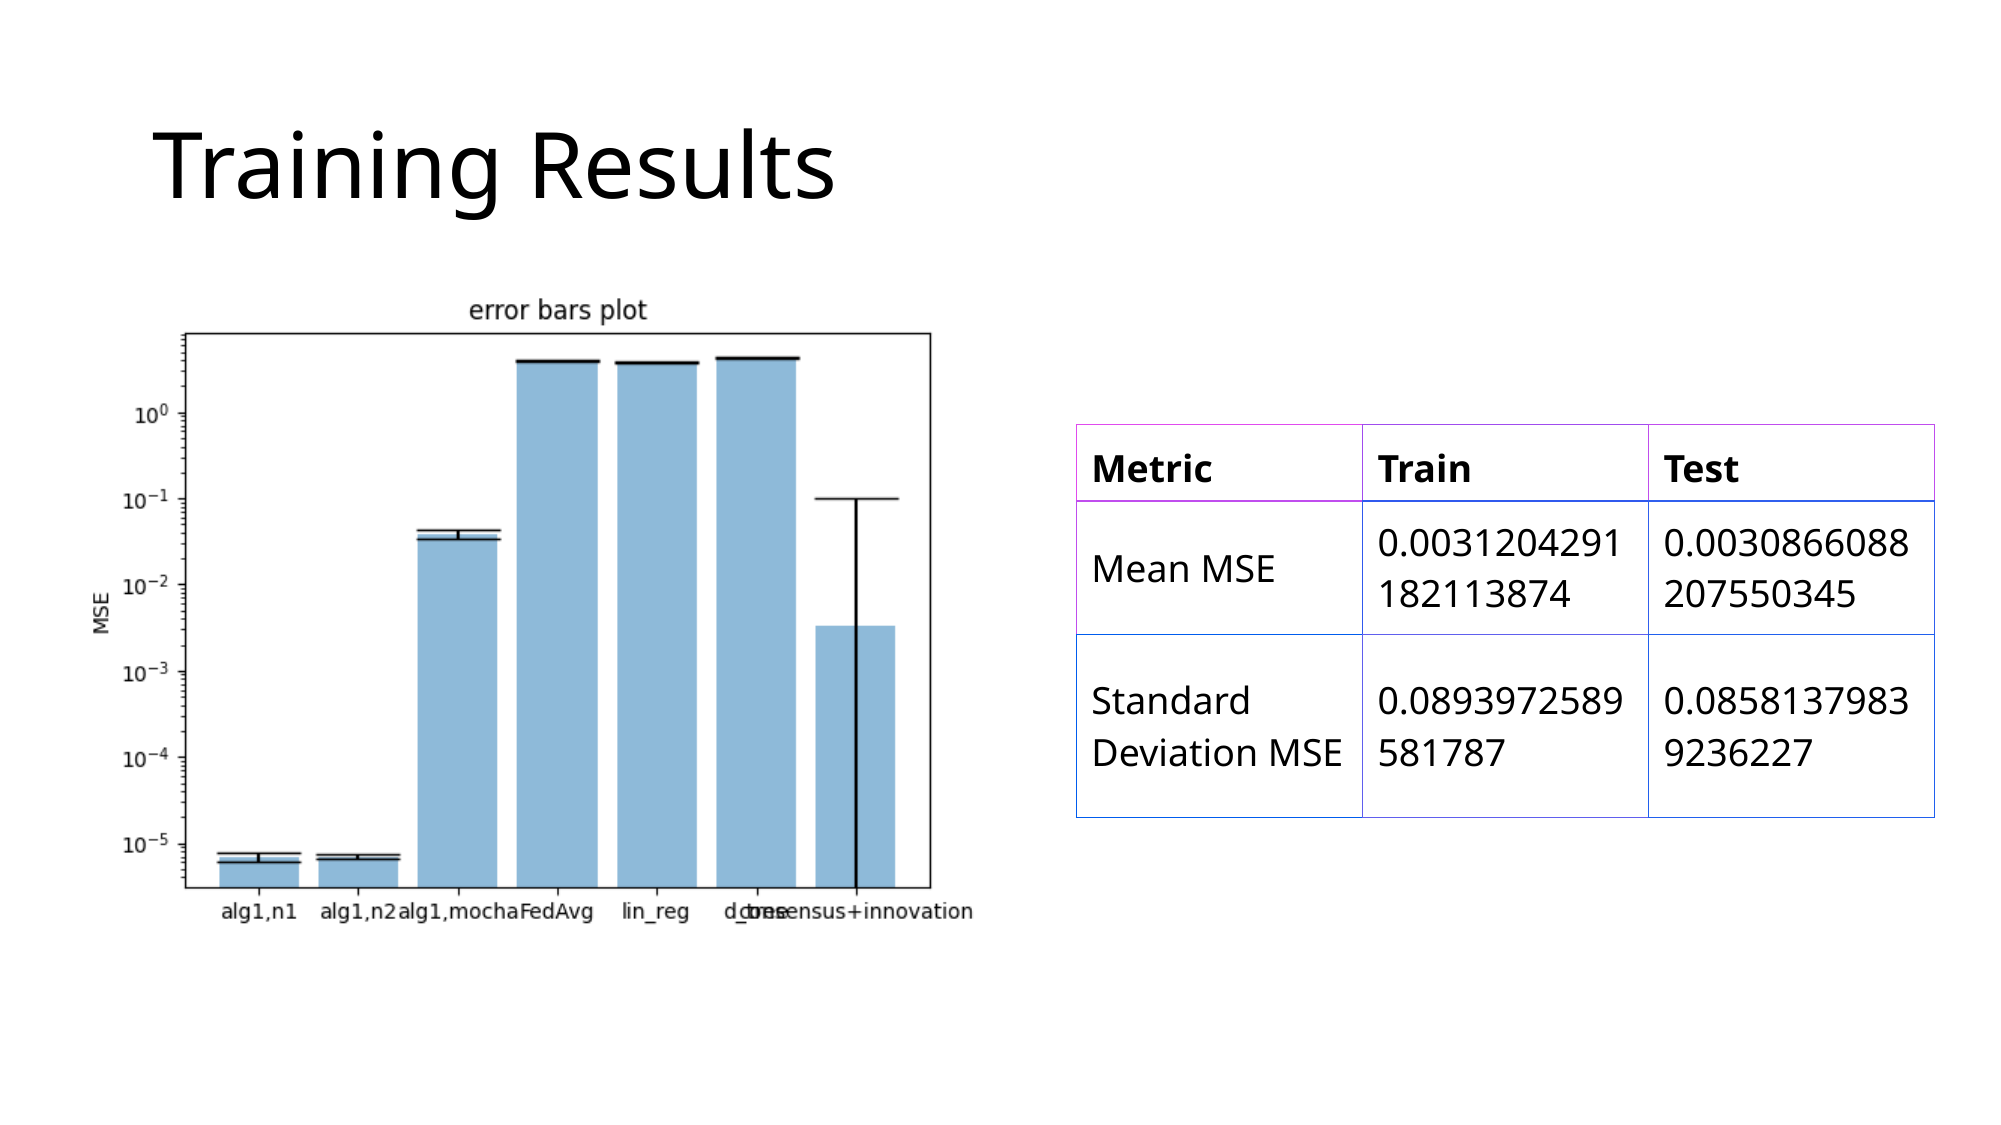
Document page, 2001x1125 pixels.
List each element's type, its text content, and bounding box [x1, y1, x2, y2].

table_header Train [1363, 425, 1648, 500]
table_cell 0.0030866088207550345 [1649, 502, 1934, 634]
table_header Metric [1077, 425, 1362, 500]
table_cell Mean MSE [1077, 502, 1362, 634]
picture [65, 246, 1026, 967]
table_cell 0.0031204291182113874 [1363, 502, 1648, 634]
table_header Test [1649, 425, 1934, 500]
table_cell 0.0893972589581787 [1363, 635, 1648, 817]
table_cell 0.08581379839236227 [1649, 635, 1934, 817]
title Training Results [137, 59, 1863, 278]
table_cell Standard Deviation MSE [1077, 635, 1362, 817]
